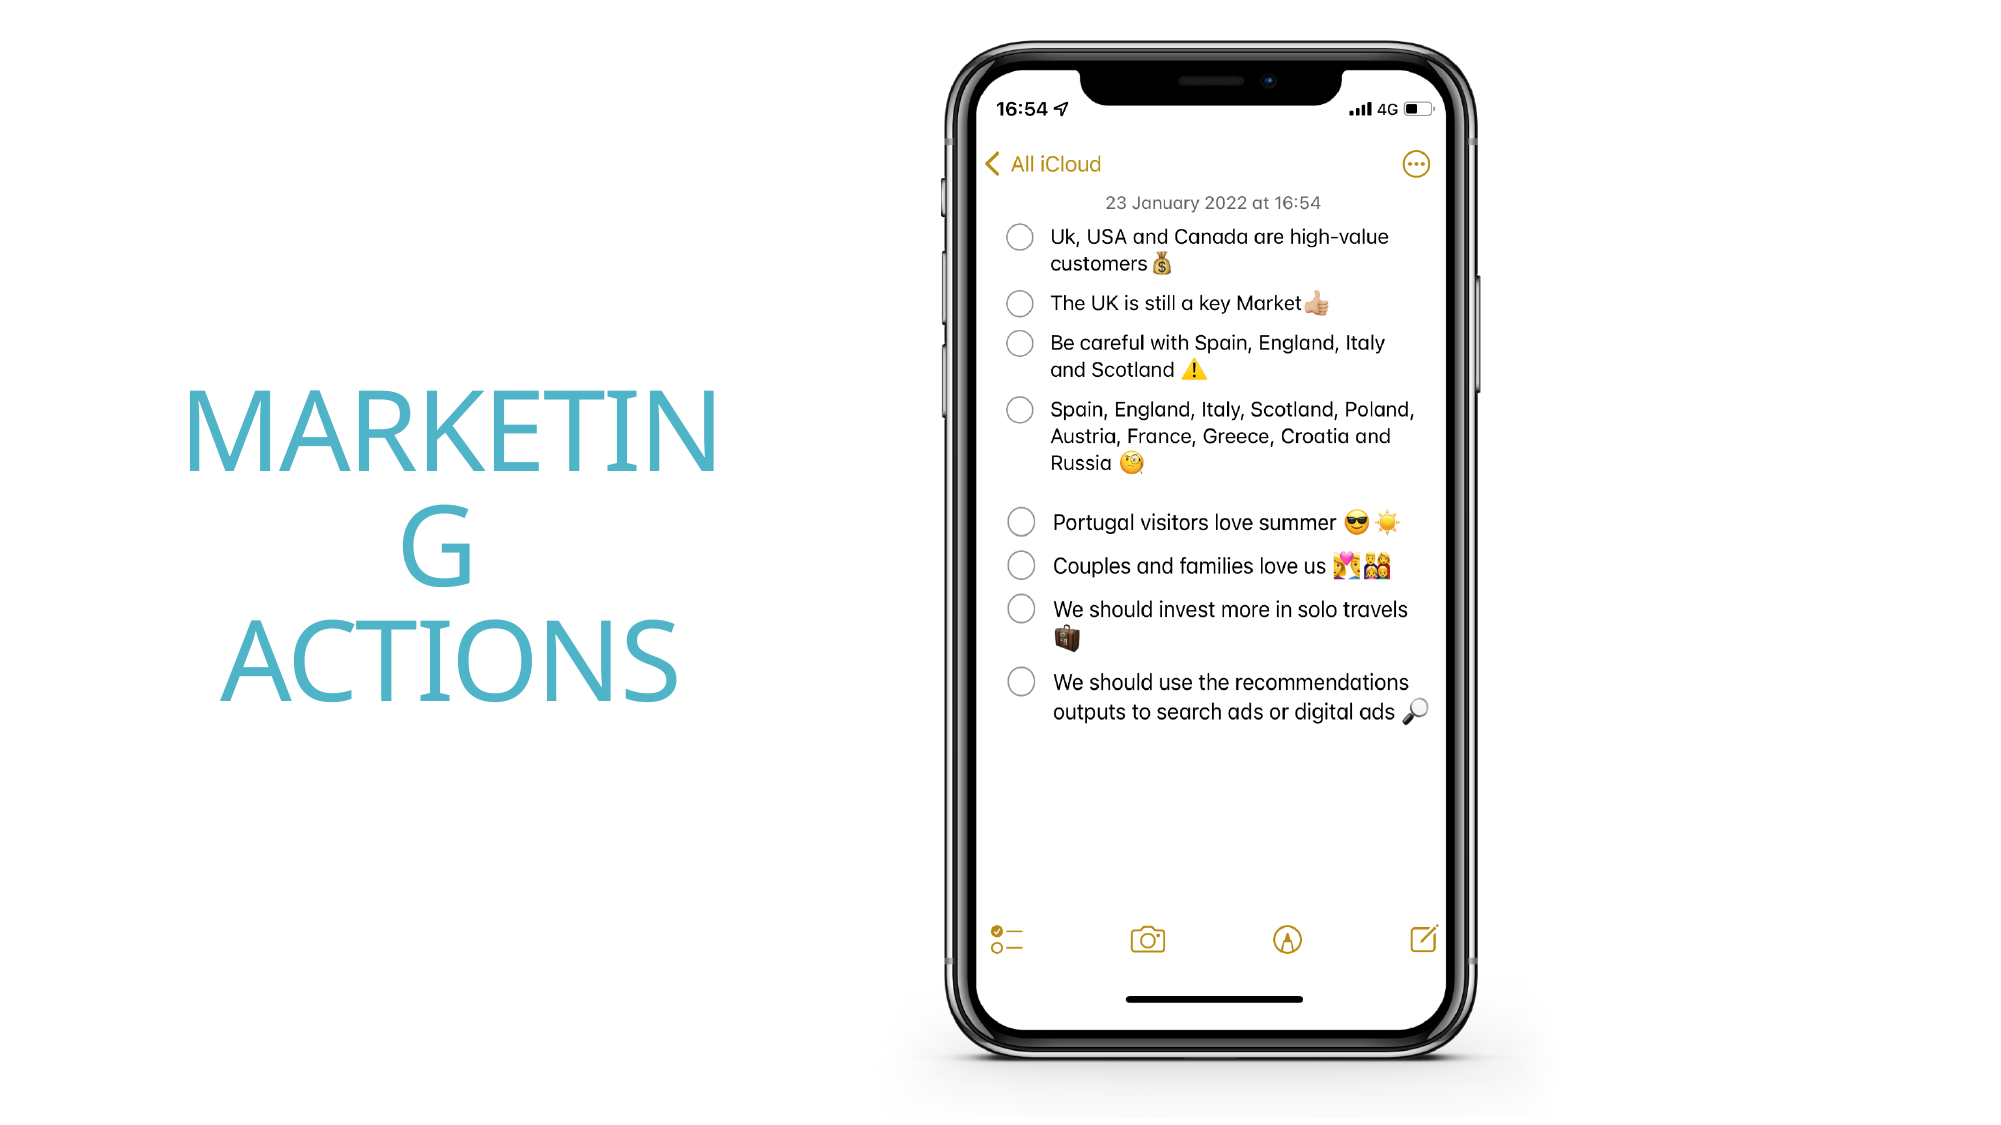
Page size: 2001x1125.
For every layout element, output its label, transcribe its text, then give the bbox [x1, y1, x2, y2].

picture [863, 32, 1560, 1118]
title MARKETING ACTIONS [141, 415, 762, 688]
